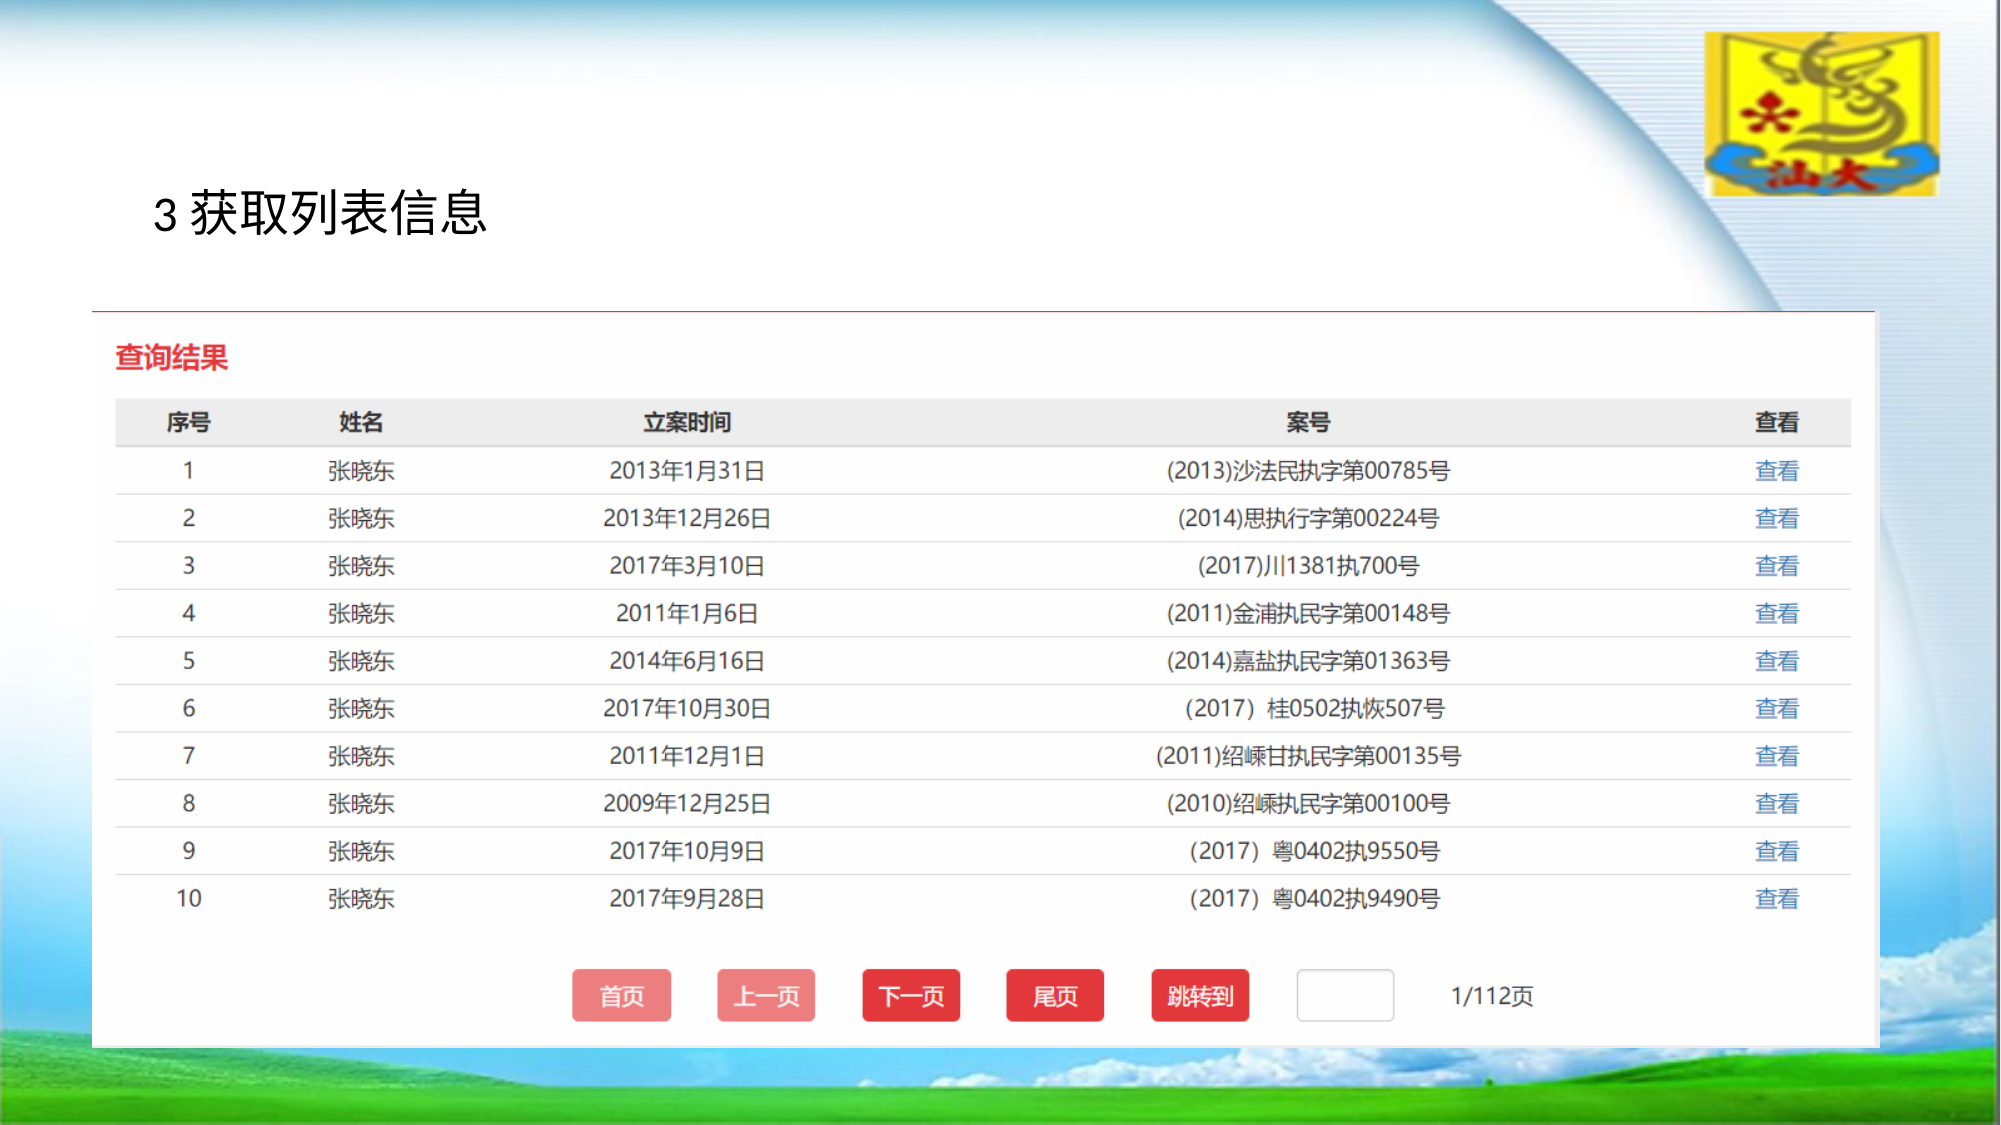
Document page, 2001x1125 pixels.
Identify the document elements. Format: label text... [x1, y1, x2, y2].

list 3获取列表信息 [137, 143, 1638, 301]
picture [0, 0, 2001, 1125]
